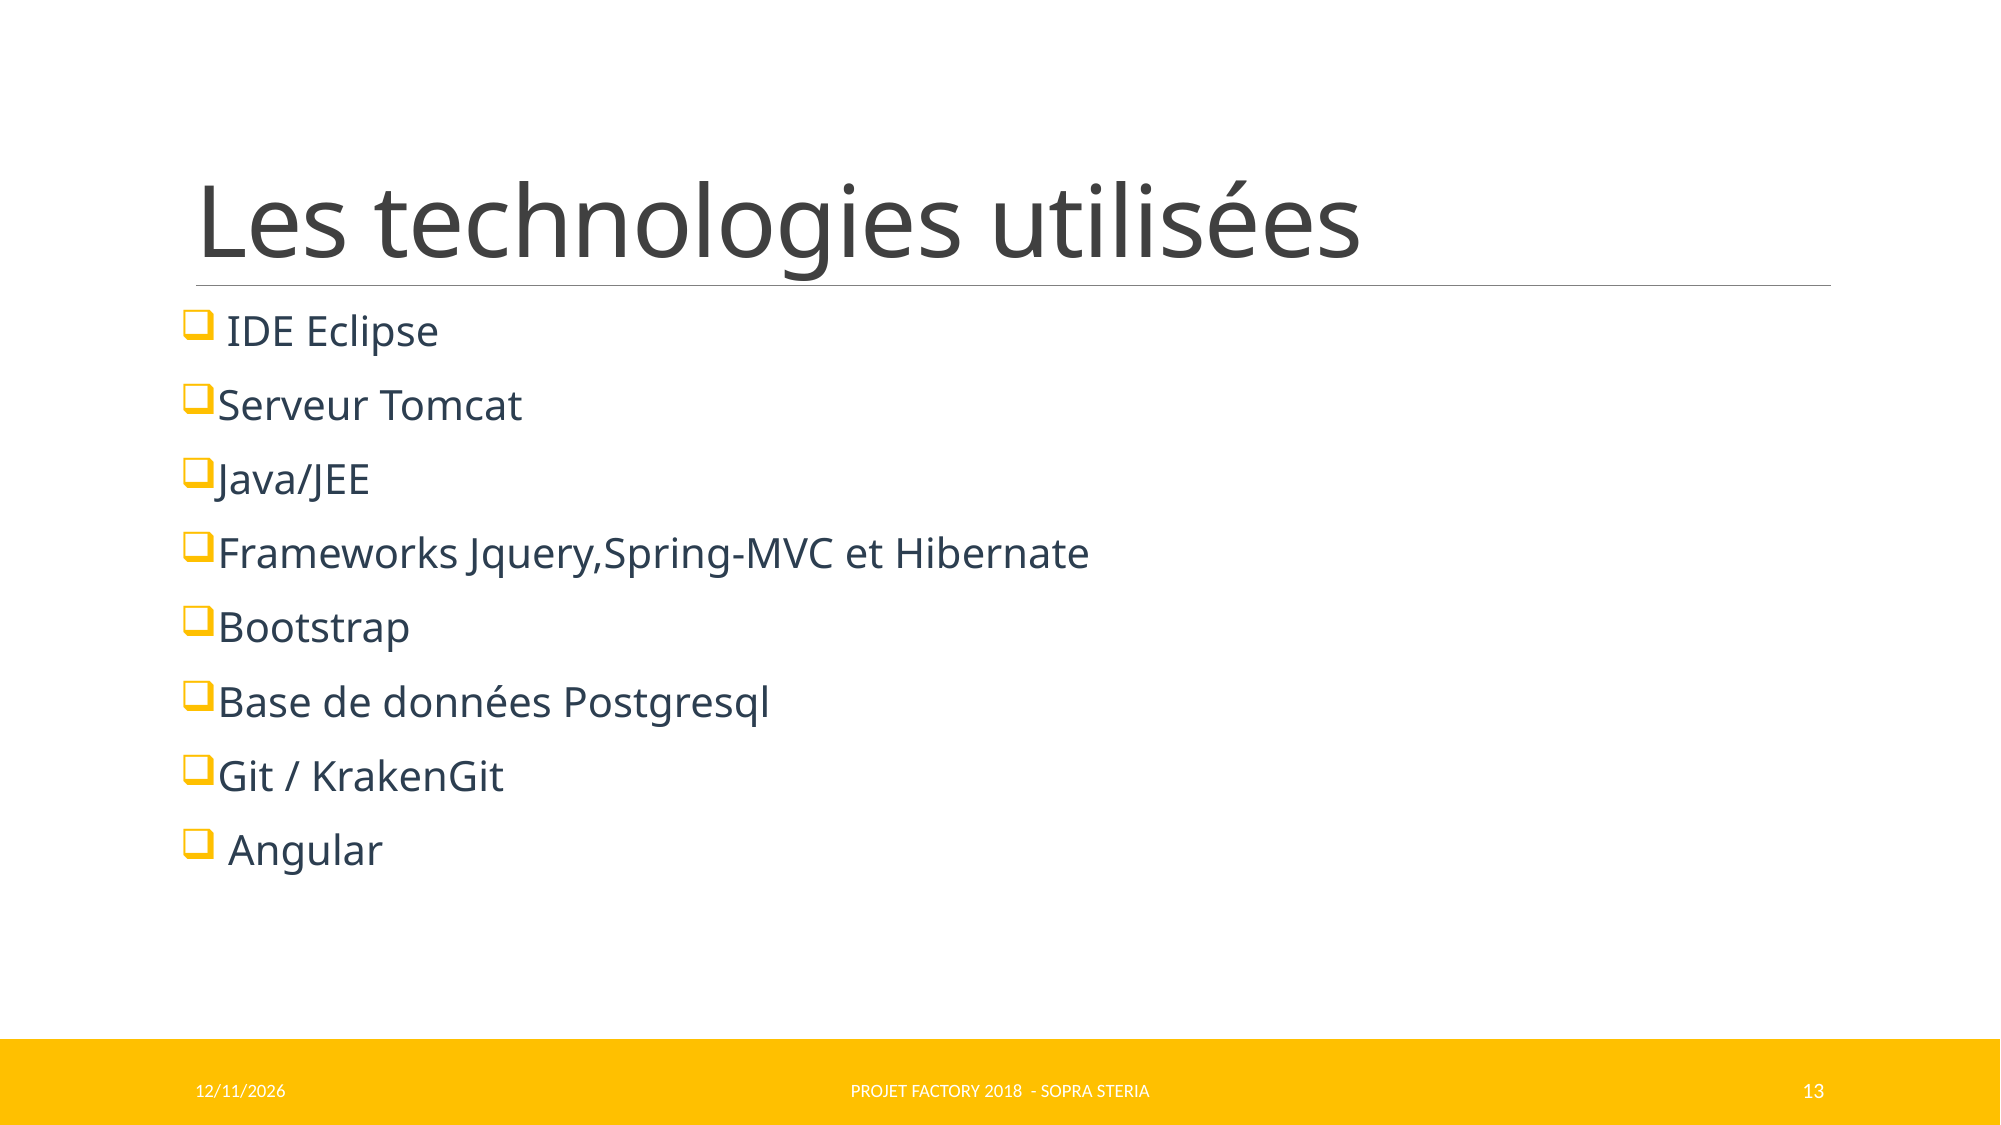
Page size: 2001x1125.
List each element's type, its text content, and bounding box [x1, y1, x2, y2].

slide_number 13 [1624, 1059, 1840, 1120]
list IDE Eclipse Serveur Tomcat Java/JEE Frameworks Jquery,Spring-MVC et Hibernate Bootstrap Base de données Postgresql Git / KrakenGit Angular [180, 302, 1830, 963]
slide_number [180, 1059, 586, 1120]
title Les technologies utilisées [180, 47, 1830, 285]
footer Projet Factory 2018 - SOPRA STERIA [604, 1059, 1396, 1120]
